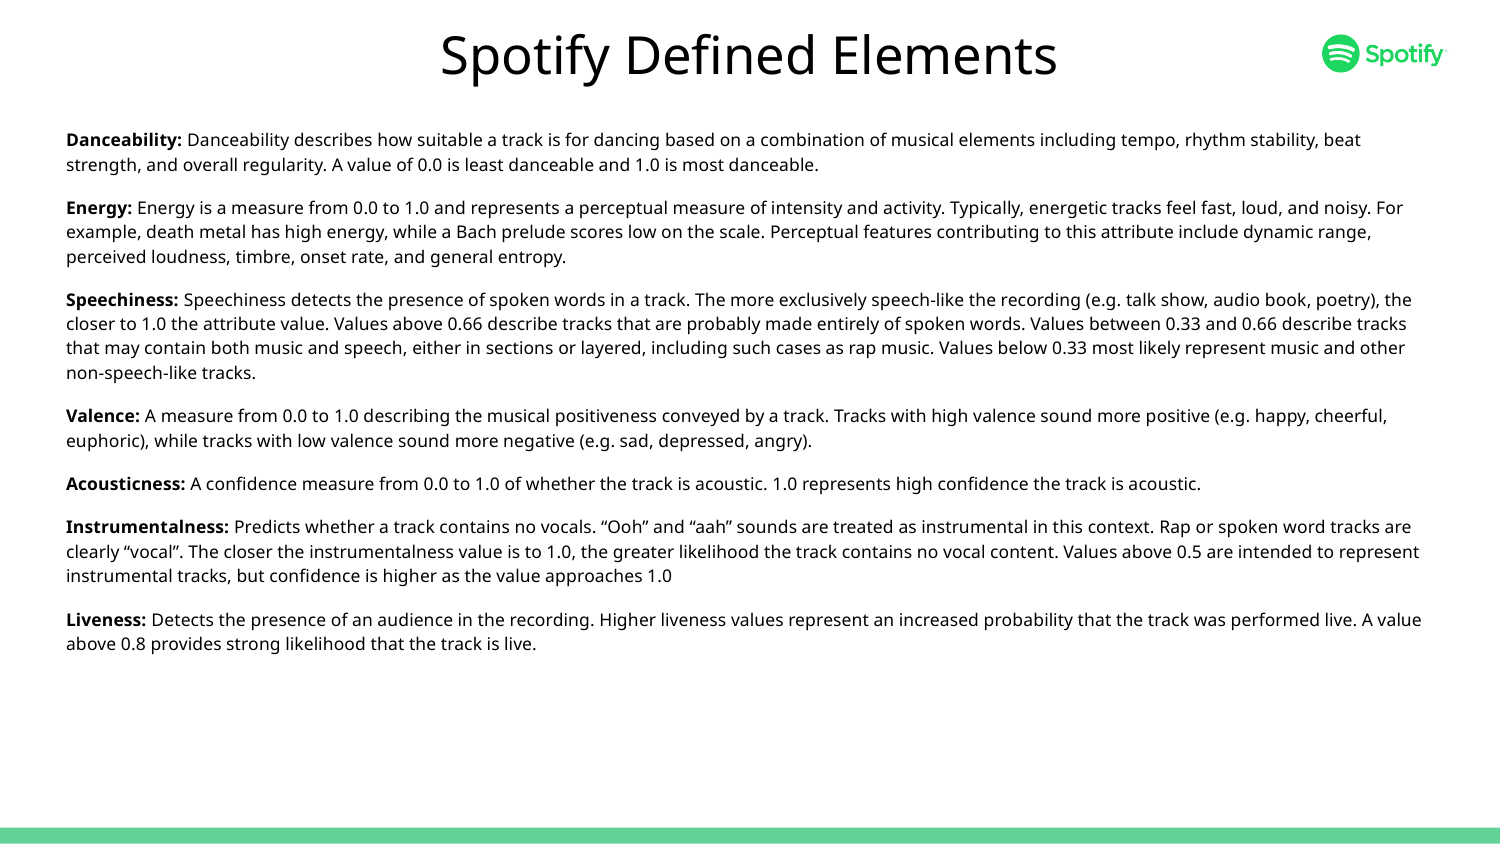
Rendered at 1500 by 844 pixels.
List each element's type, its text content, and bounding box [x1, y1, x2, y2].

picture [1321, 34, 1450, 74]
title Spotify Defined Elements [51, 6, 1449, 101]
list Danceability: Danceability describes how suitable a track is for dancing based on a combination of musical elements including tempo, rhythm stability, beat strength, and overall regularity. A value of 0.0 is least danceable and 1.0 is most danceable. Energy: Energy is a measure from 0.0 to 1.0 and represents a perceptual measure of intensity and activity. Typically, energetic tracks feel fast, loud, and noisy. For example, death metal has high energy, while a Bach prelude scores low on the scale. Perceptual features contributing to this attribute include dynamic range, perceived loudness, timbre, onset rate, and general entropy. Speechiness: Speechiness detects the presence of spoken words in a track. The more exclusively speech-like the recording (e.g. talk show, audio book, poetry), the closer to 1.0 the attribute value. Values above 0.66 describe tracks that are probably made entirely of spoken words. Values between 0.33 and 0.66 describe tracks that may contain both music and speech, either in sections or layered, including such cases as rap music. Values below 0.33 most likely represent music and other non-speech-like tracks. Valence: A measure from 0.0 to 1.0 describing the musical positiveness conveyed by a track. Tracks with high valence sound more positive (e.g. happy, cheerful, euphoric), while tracks with low valence sound more negative (e.g. sad, depressed, angry). Acousticness: A confidence measure from 0.0 to 1.0 of whether the track is acoustic. 1.0 represents high confidence the track is acoustic. Instrumentalness: Predicts whether a track contains no vocals. “Ooh” and “aah” sounds are treated as instrumental in this context. Rap or spoken word tracks are clearly “vocal”. The closer the instrumentalness value is to 1.0, the greater likelihood the track contains no vocal content. Values above 0.5 are intended to represent instrumental tracks, but confidence is higher as the value approaches 1.0 Liveness: Detects the presence of an audience in the recording. Higher liveness values represent an increased probability that the track was performed live. A value above 0.8 provides strong likelihood that the track is live. [51, 111, 1449, 672]
